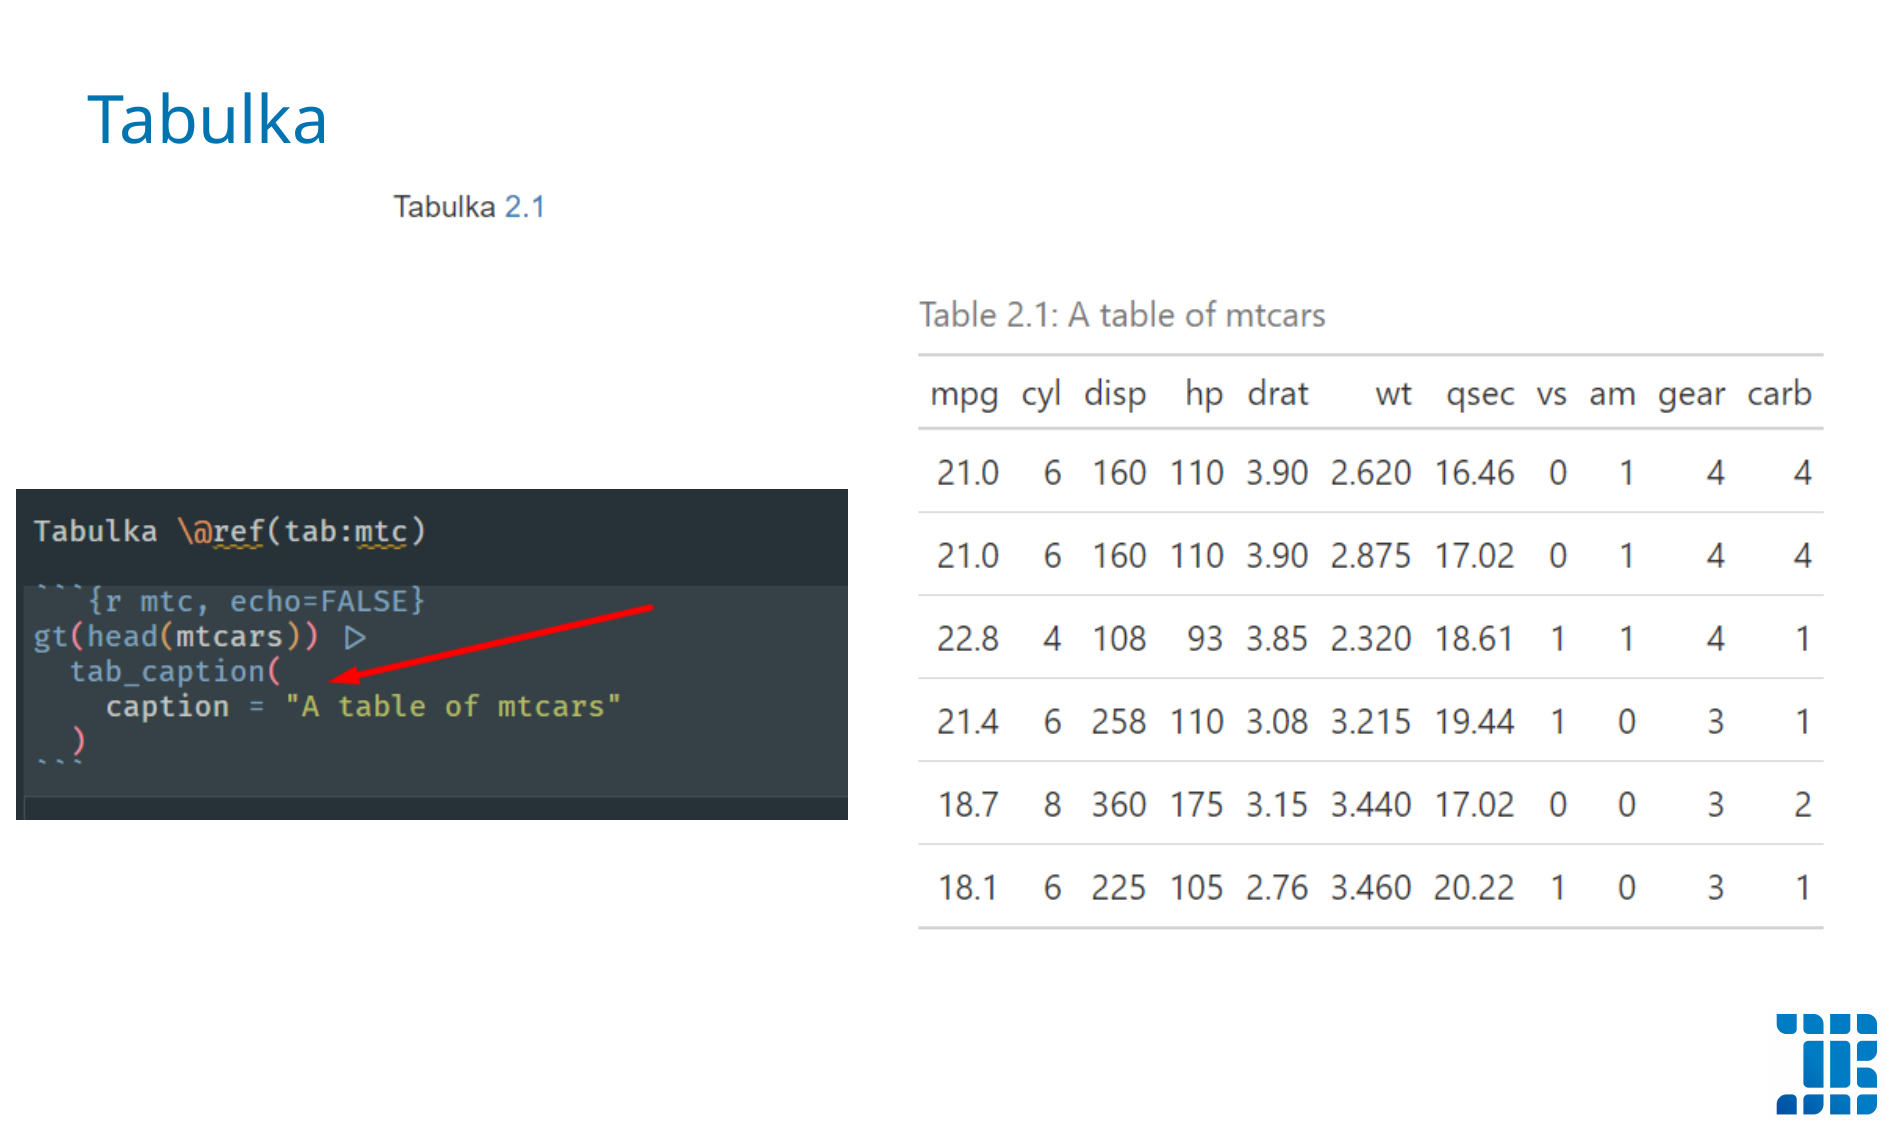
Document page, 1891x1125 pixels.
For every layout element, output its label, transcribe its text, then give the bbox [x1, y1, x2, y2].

title Tabulka [72, 59, 1849, 184]
picture [16, 175, 1849, 950]
picture [1769, 1009, 1885, 1122]
